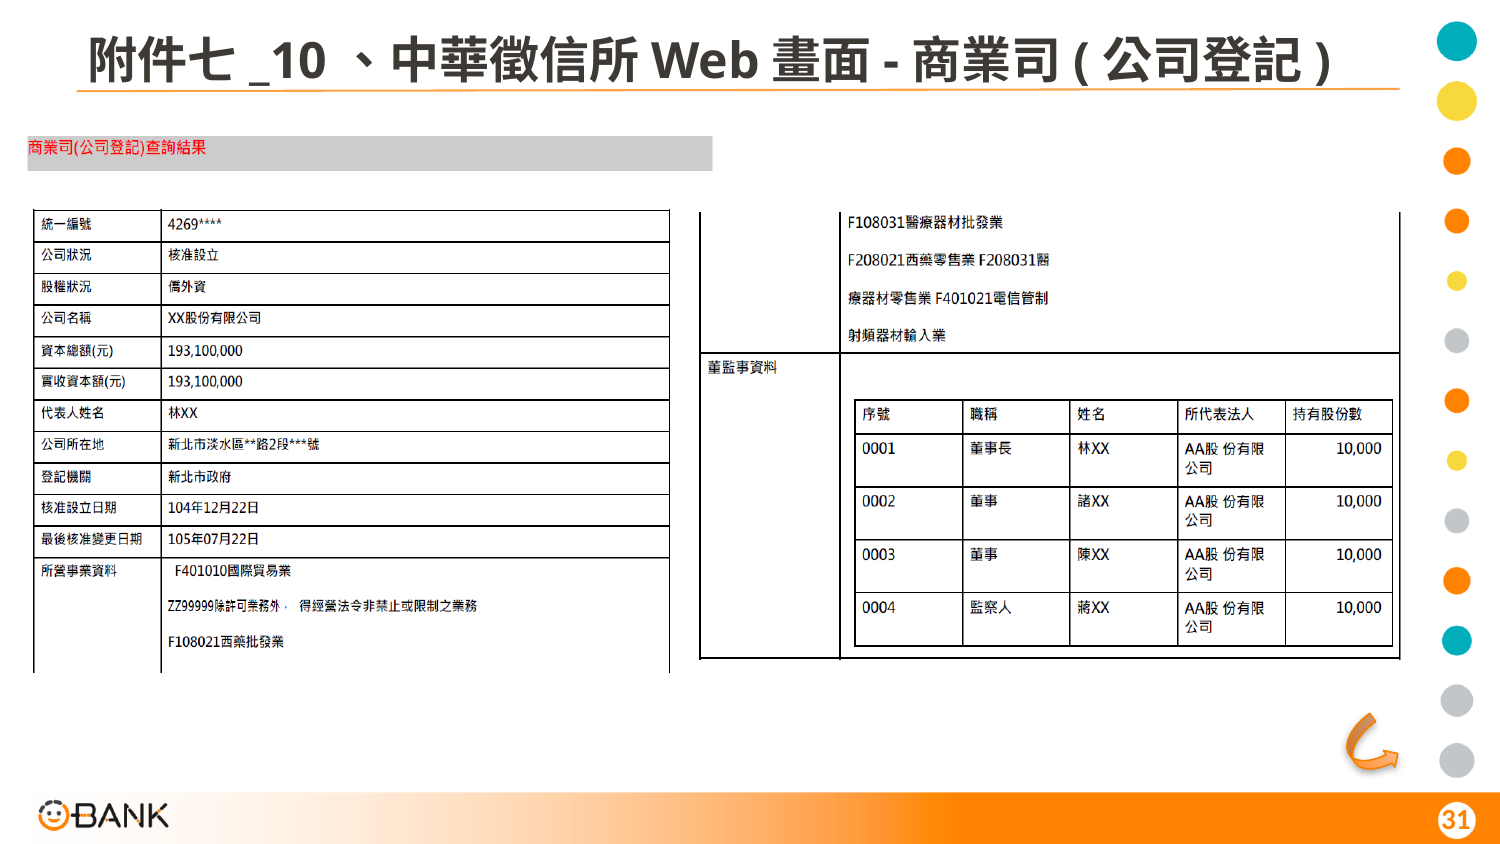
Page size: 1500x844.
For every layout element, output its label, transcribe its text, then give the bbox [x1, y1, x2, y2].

picture [0, 0, 1500, 844]
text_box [76, 88, 1400, 92]
text_box [1346, 712, 1399, 770]
text_box 附件七_10、中華徵信所Web畫面-商業司(公司登記) [76, 23, 1436, 93]
